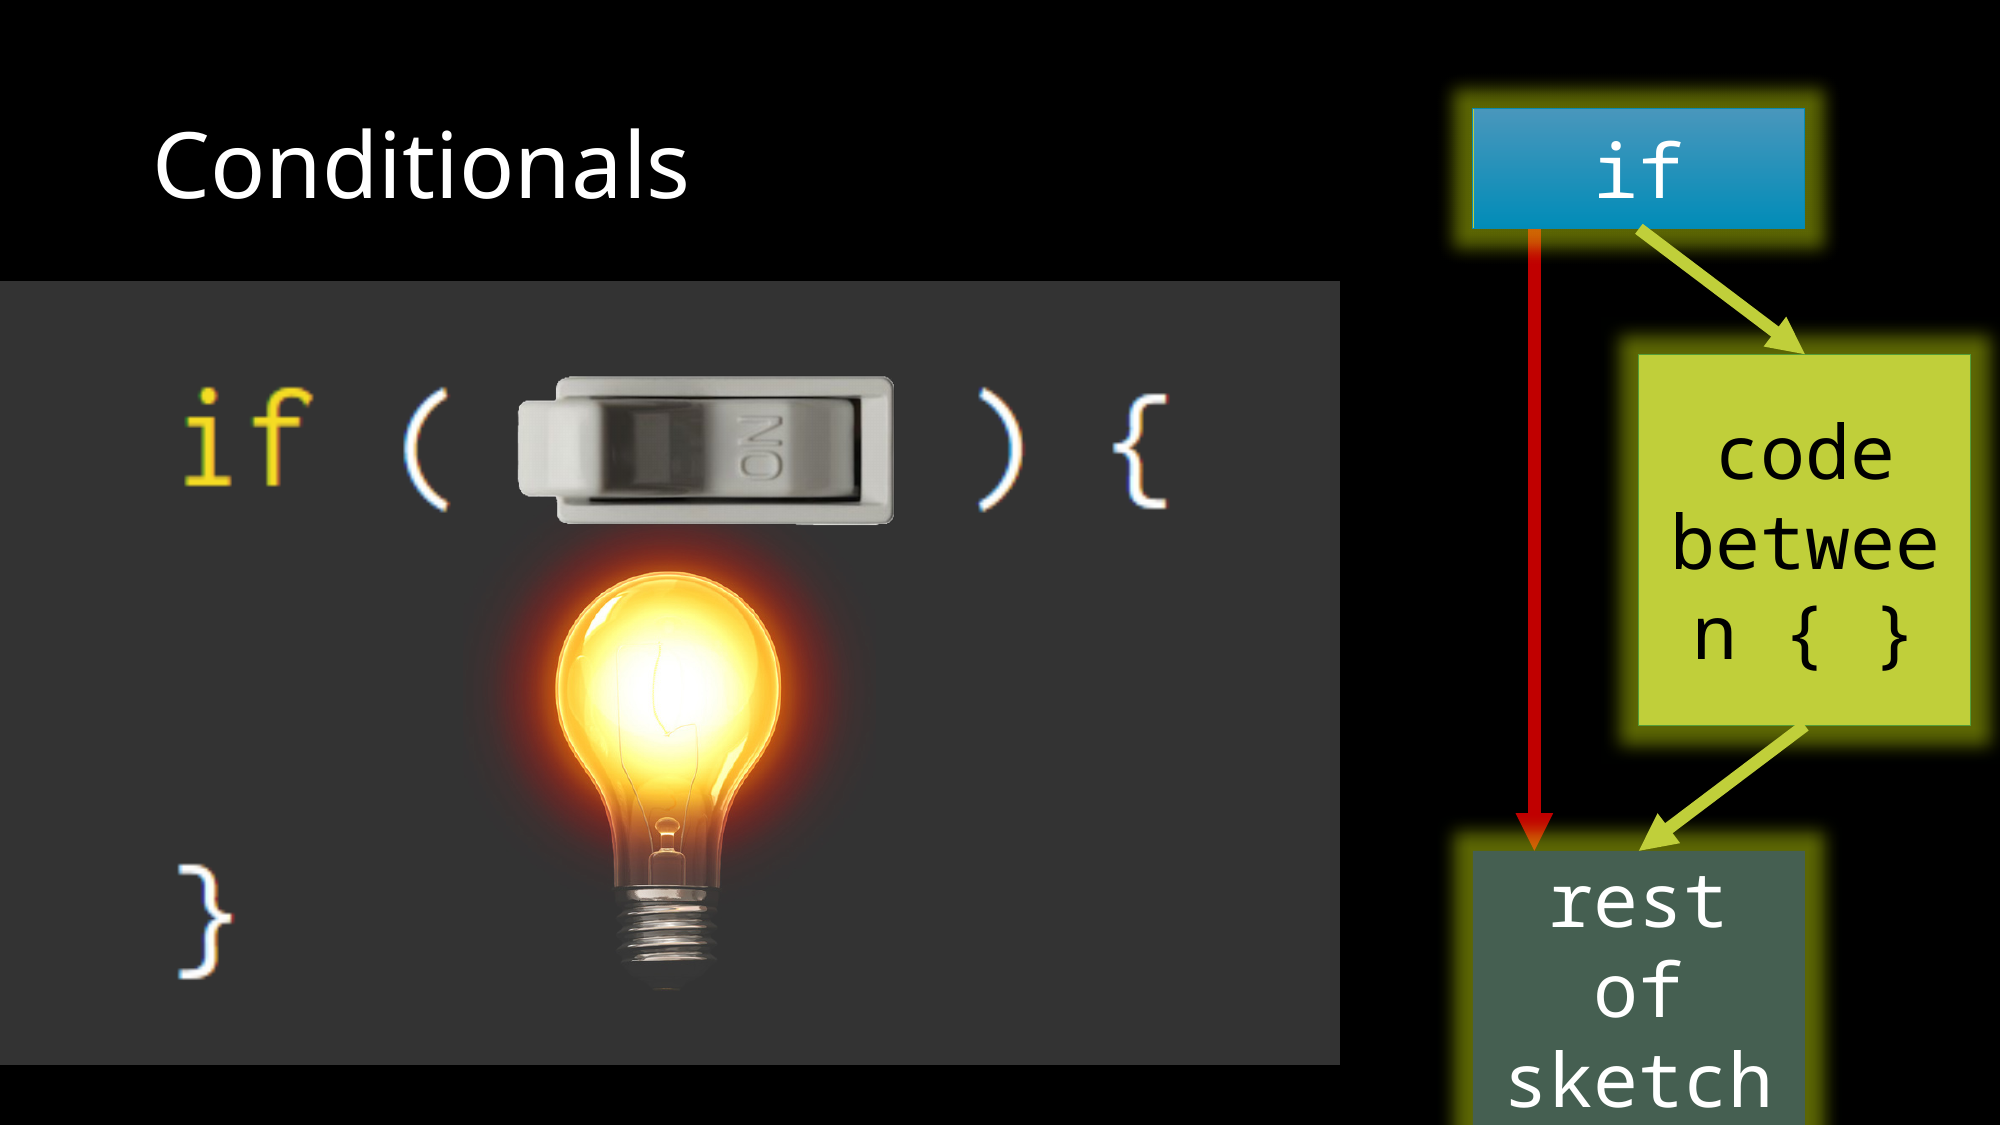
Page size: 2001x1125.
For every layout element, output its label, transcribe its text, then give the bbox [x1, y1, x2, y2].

text_box code between { } [1445, 81, 1833, 257]
list print(variable) – Print value to the console text(“a”, x, y) – Display words on the canvas alert(5) – Pop-up with information, pause code [1450, 86, 1828, 252]
text_box code between { } [1638, 354, 1971, 726]
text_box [1638, 228, 1805, 355]
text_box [1638, 725, 1805, 851]
text_box rest of sketch [1472, 850, 1805, 1125]
text_box if [1472, 108, 1805, 229]
title Conditionals [137, 59, 1863, 278]
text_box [0, 281, 1340, 1066]
